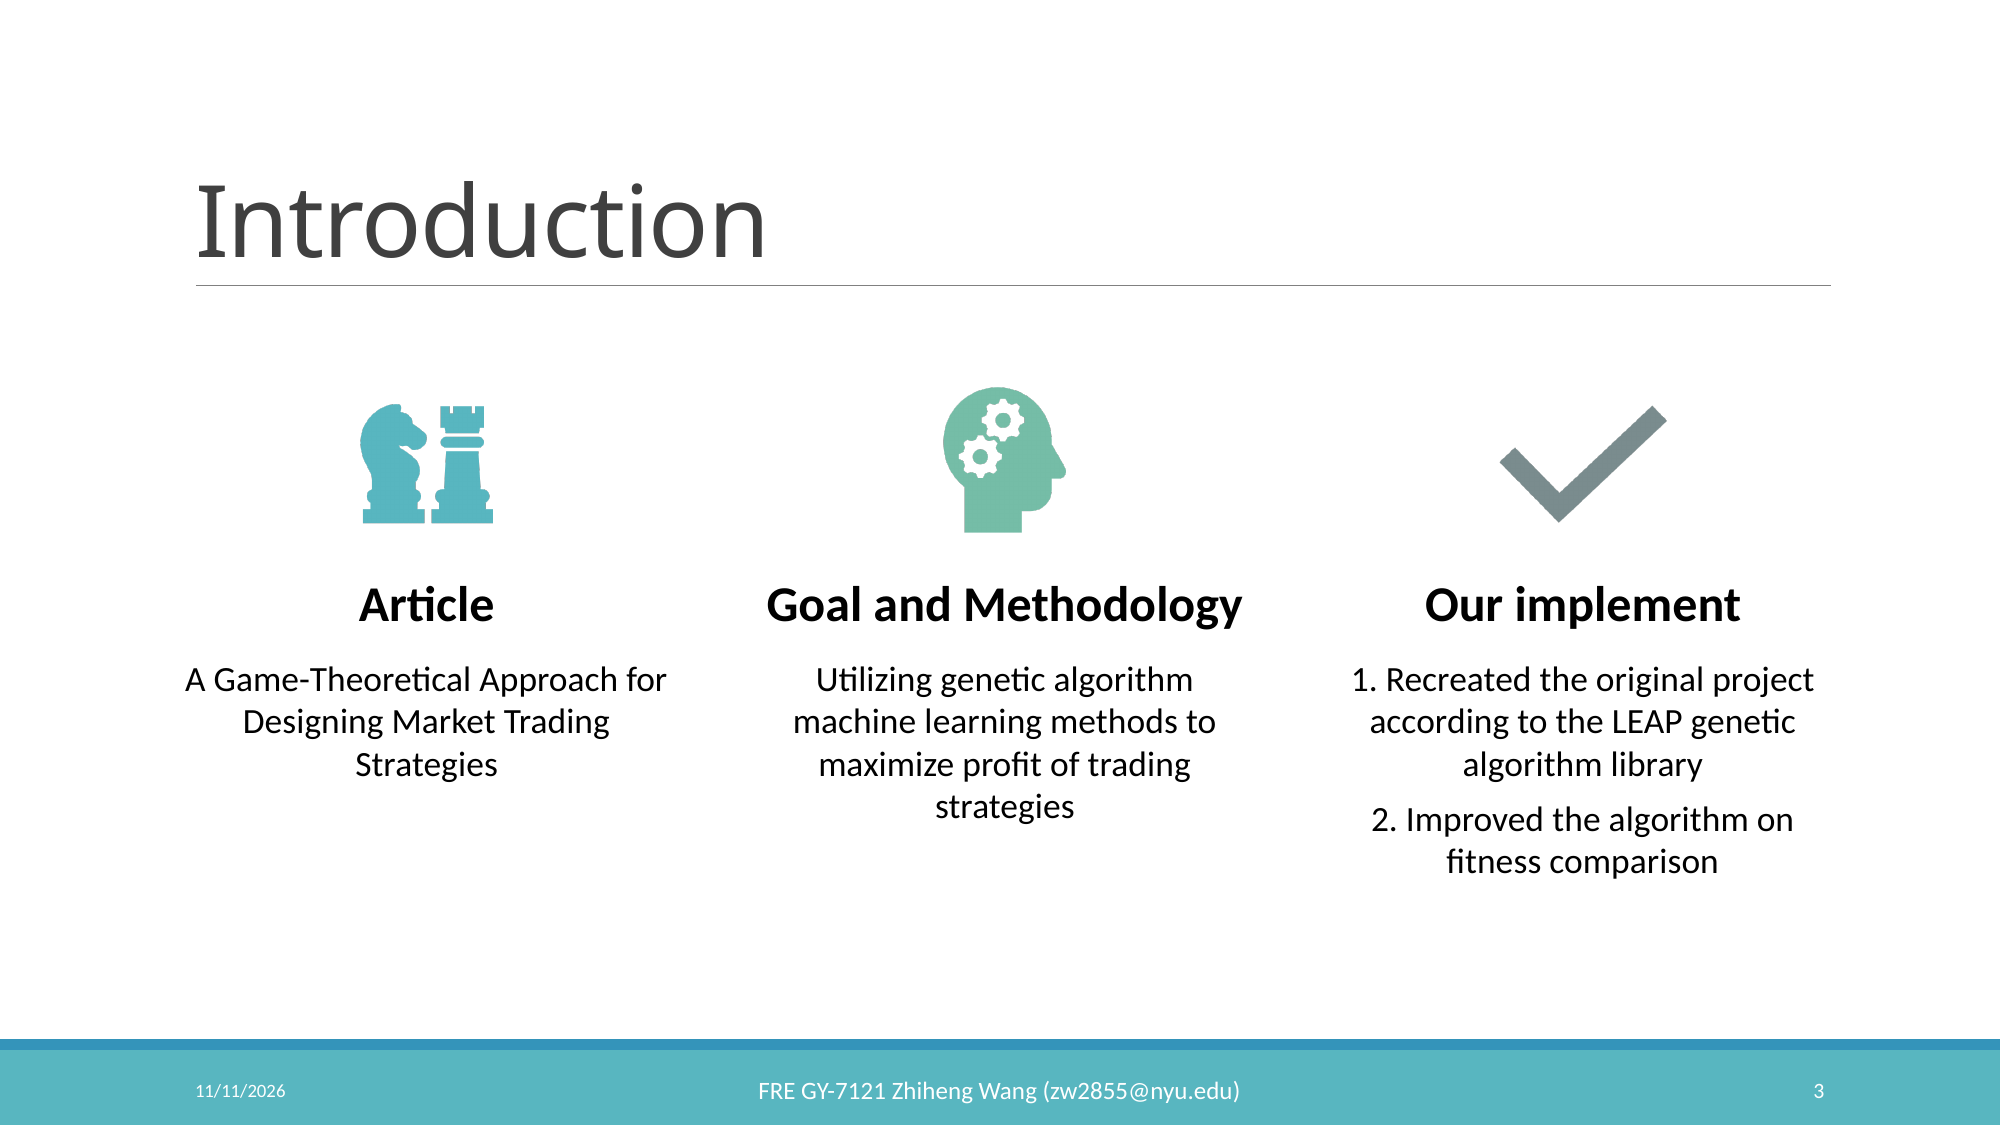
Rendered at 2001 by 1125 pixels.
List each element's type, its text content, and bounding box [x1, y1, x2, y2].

title Introduction [180, 47, 1830, 285]
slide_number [180, 1059, 586, 1120]
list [179, 302, 1831, 964]
text_box FRE GY-7121 Zhiheng Wang (zw2855@nyu.edu) [743, 1066, 1257, 1112]
slide_number 3 [1624, 1059, 1840, 1120]
